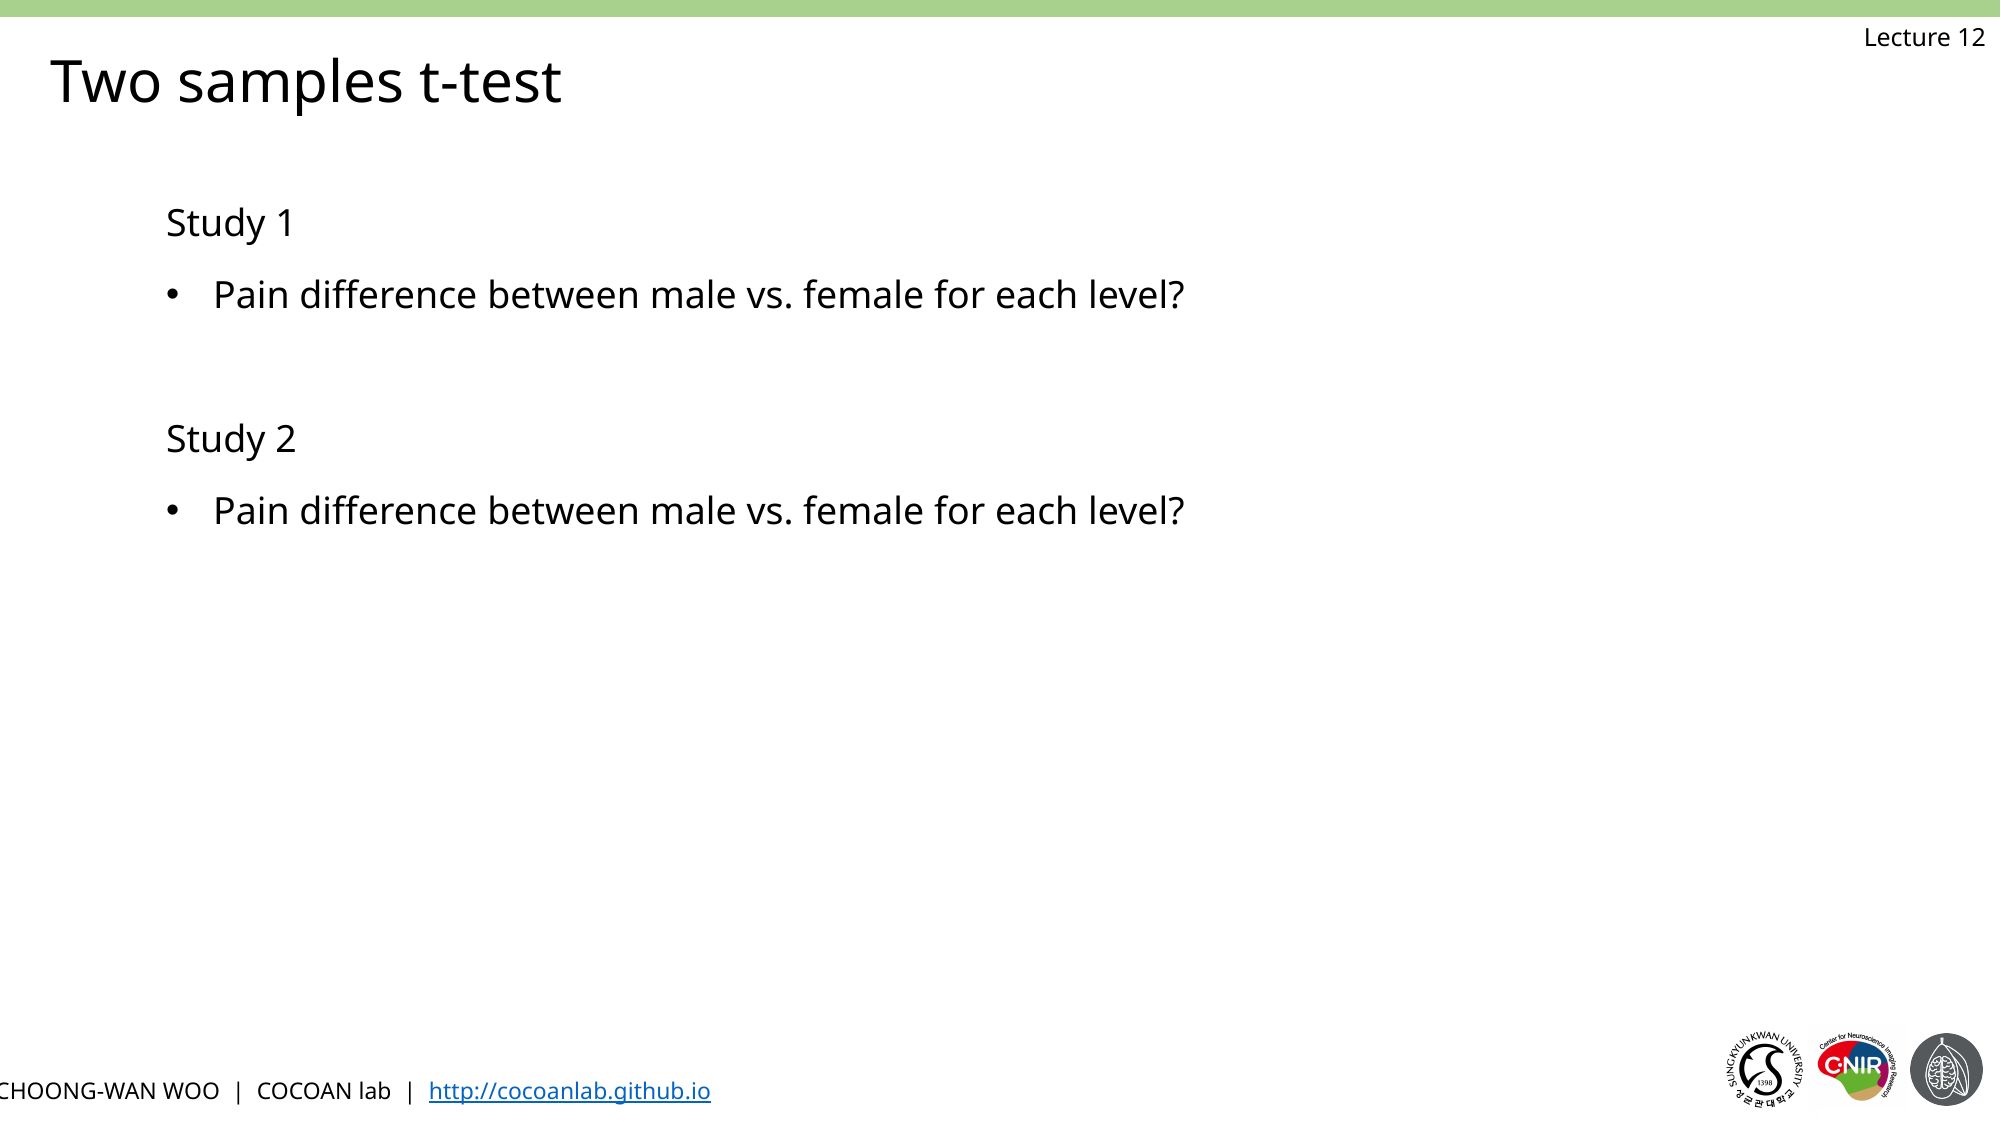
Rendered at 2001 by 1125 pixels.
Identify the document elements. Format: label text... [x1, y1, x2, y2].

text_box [1709, 1014, 1983, 1125]
text_box CHOONG-WAN WOO | COCOAN lab | http://cocoanlab.github.io [0, 1069, 727, 1116]
text_box [0, 0, 2000, 18]
text_box Study 1 Pain difference between male vs. female for each level? Study 2 Pain difference between male vs. female for each level? [151, 164, 1875, 540]
text_box Lecture 12 [1623, 13, 2000, 59]
text_box Two samples t-test [35, 36, 1529, 122]
